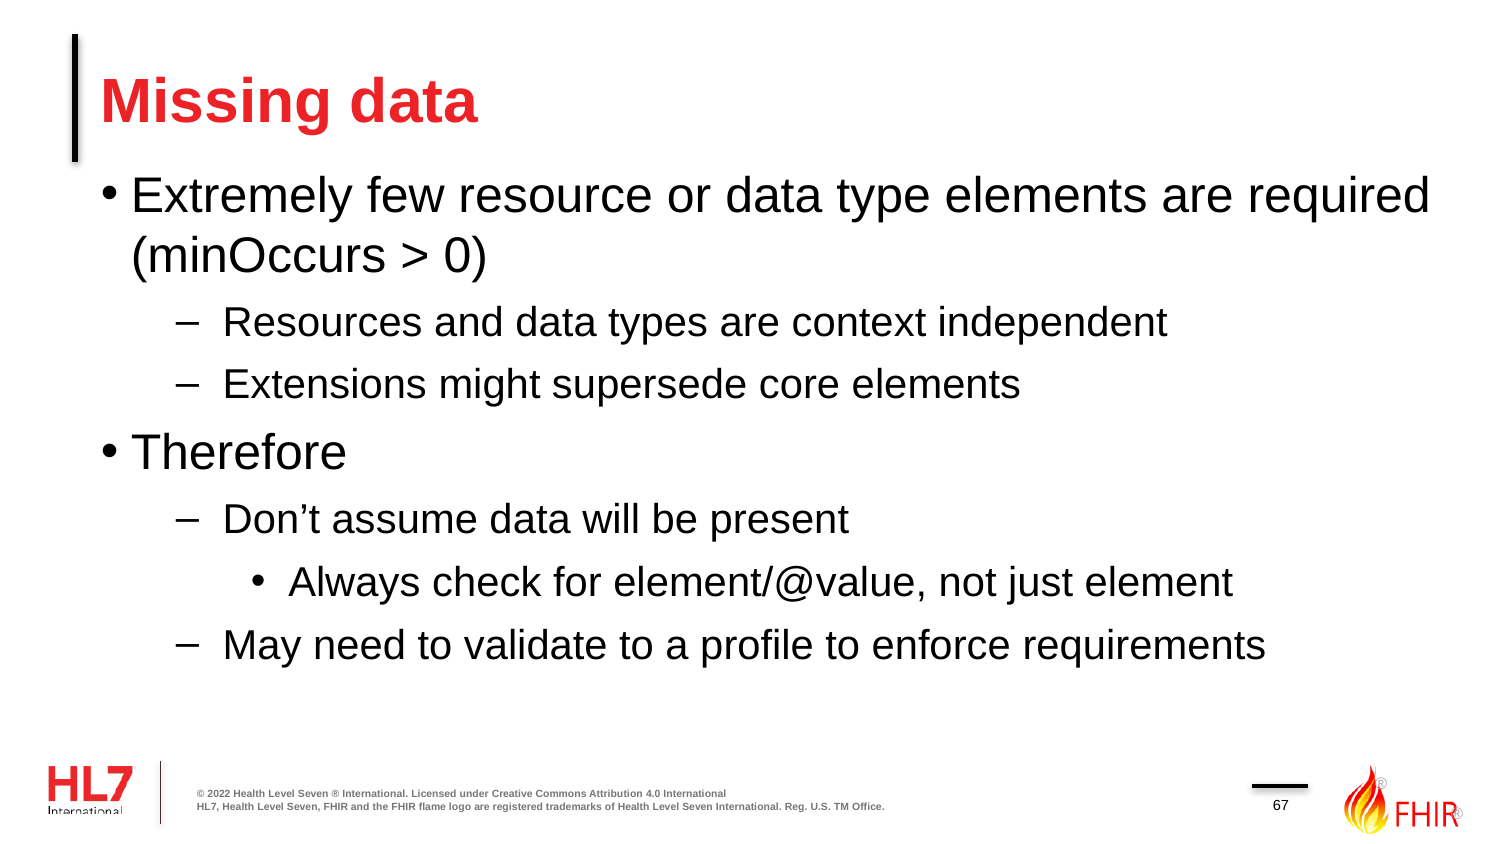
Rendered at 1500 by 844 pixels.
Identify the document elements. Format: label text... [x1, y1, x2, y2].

picture [1339, 760, 1463, 837]
slide_number 67 [1258, 786, 1304, 813]
list Extremely few resource or data type elements are required (minOccurs > 0) Resources and data types are context independent Extensions might supersede core elements Therefore Don’t assume data will be present Always check for element/@value, not just element May need to validate to a profile to enforce requirements [100, 162, 1451, 731]
footer © 2022 Health Level Seven ® International. Licensed under Creative Commons Attribution 4.0 International HL7, Health Level Seven, FHIR and the FHIR flame logo are registered trademarks of Health Level Seven International. Reg. U.S. TM Office. [196, 786, 941, 813]
title Missing data [100, 33, 1451, 162]
